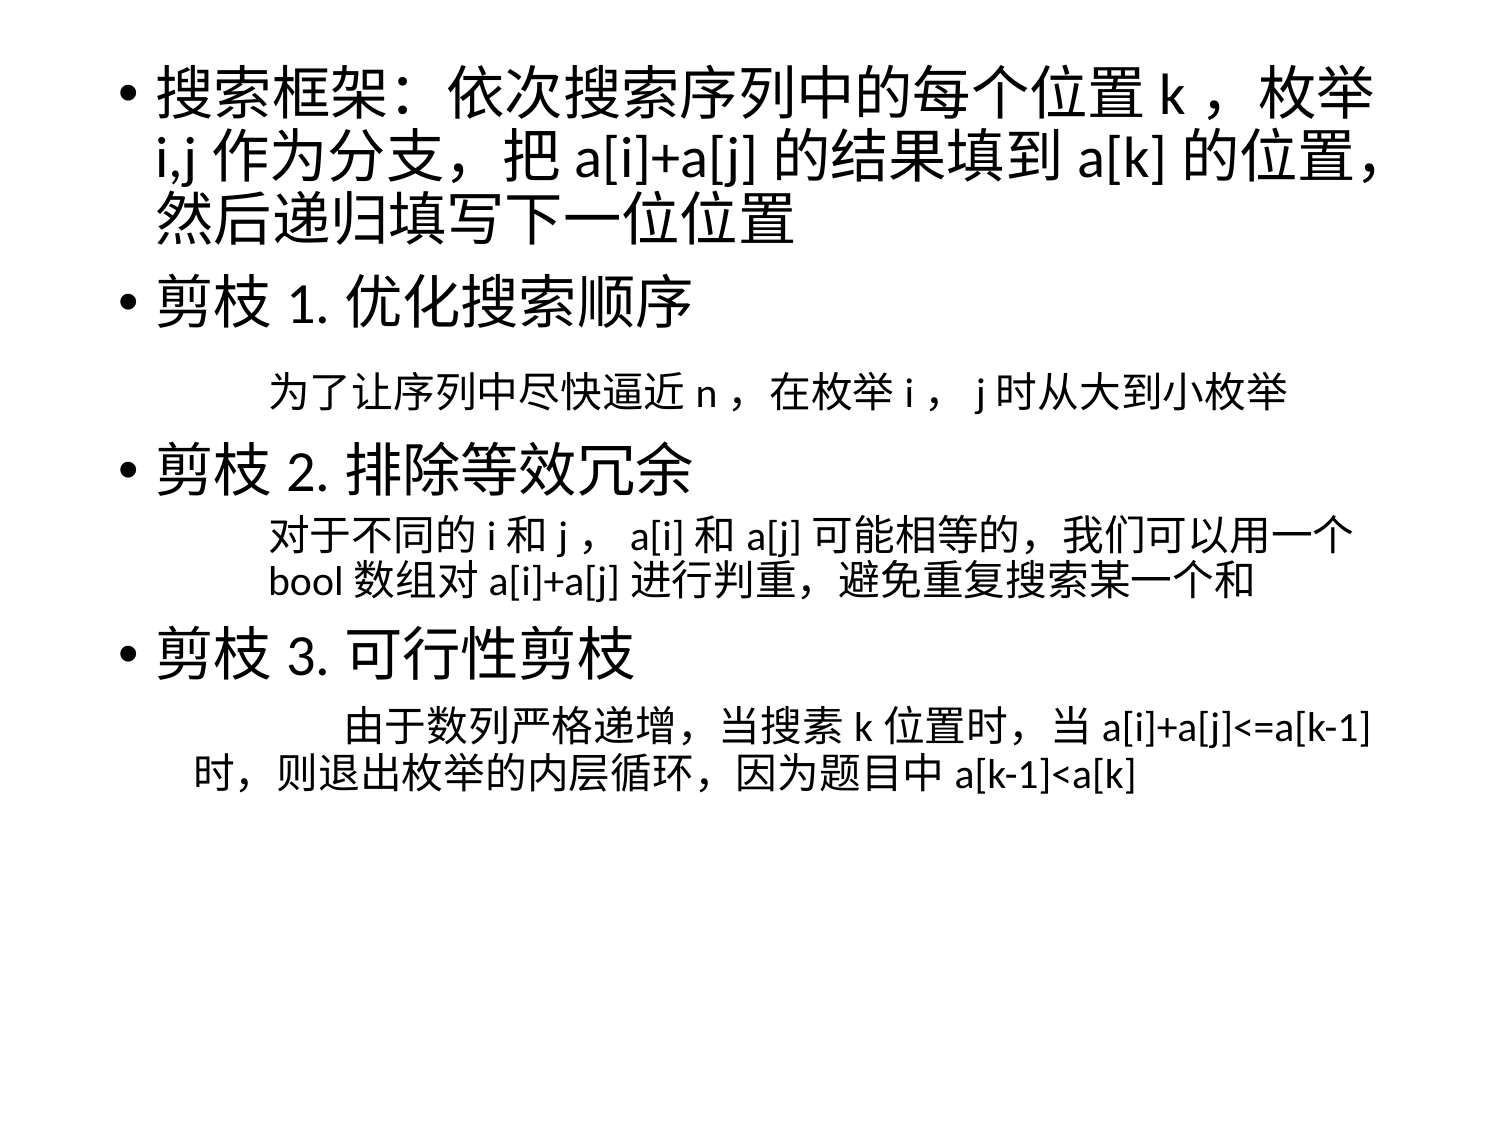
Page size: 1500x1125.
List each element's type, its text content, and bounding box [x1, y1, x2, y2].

list 搜索框架：依次搜索序列中的每个位置k，枚举i,j作为分支，把a[i]+a[j]的结果填到a[k]的位置，然后递归填写下一位位置 剪枝1.优化搜索顺序 为了让序列中尽快逼近n，在枚举i，j时从大到小枚举 剪枝2.排除等效冗余 对于不同的i和j，a[i]和a[j]可能相等的，我们可以用一个bool数组对a[i]+a[j]进行判重，避免重复搜索某一个和 剪枝3.可行性剪枝 由于数列严格递增，当搜素k位置时，当a[i]+a[j]<=a[k-1]时，则退出枚举的内层循环，因为题目中a[k-1]<a[k] [103, 56, 1397, 831]
